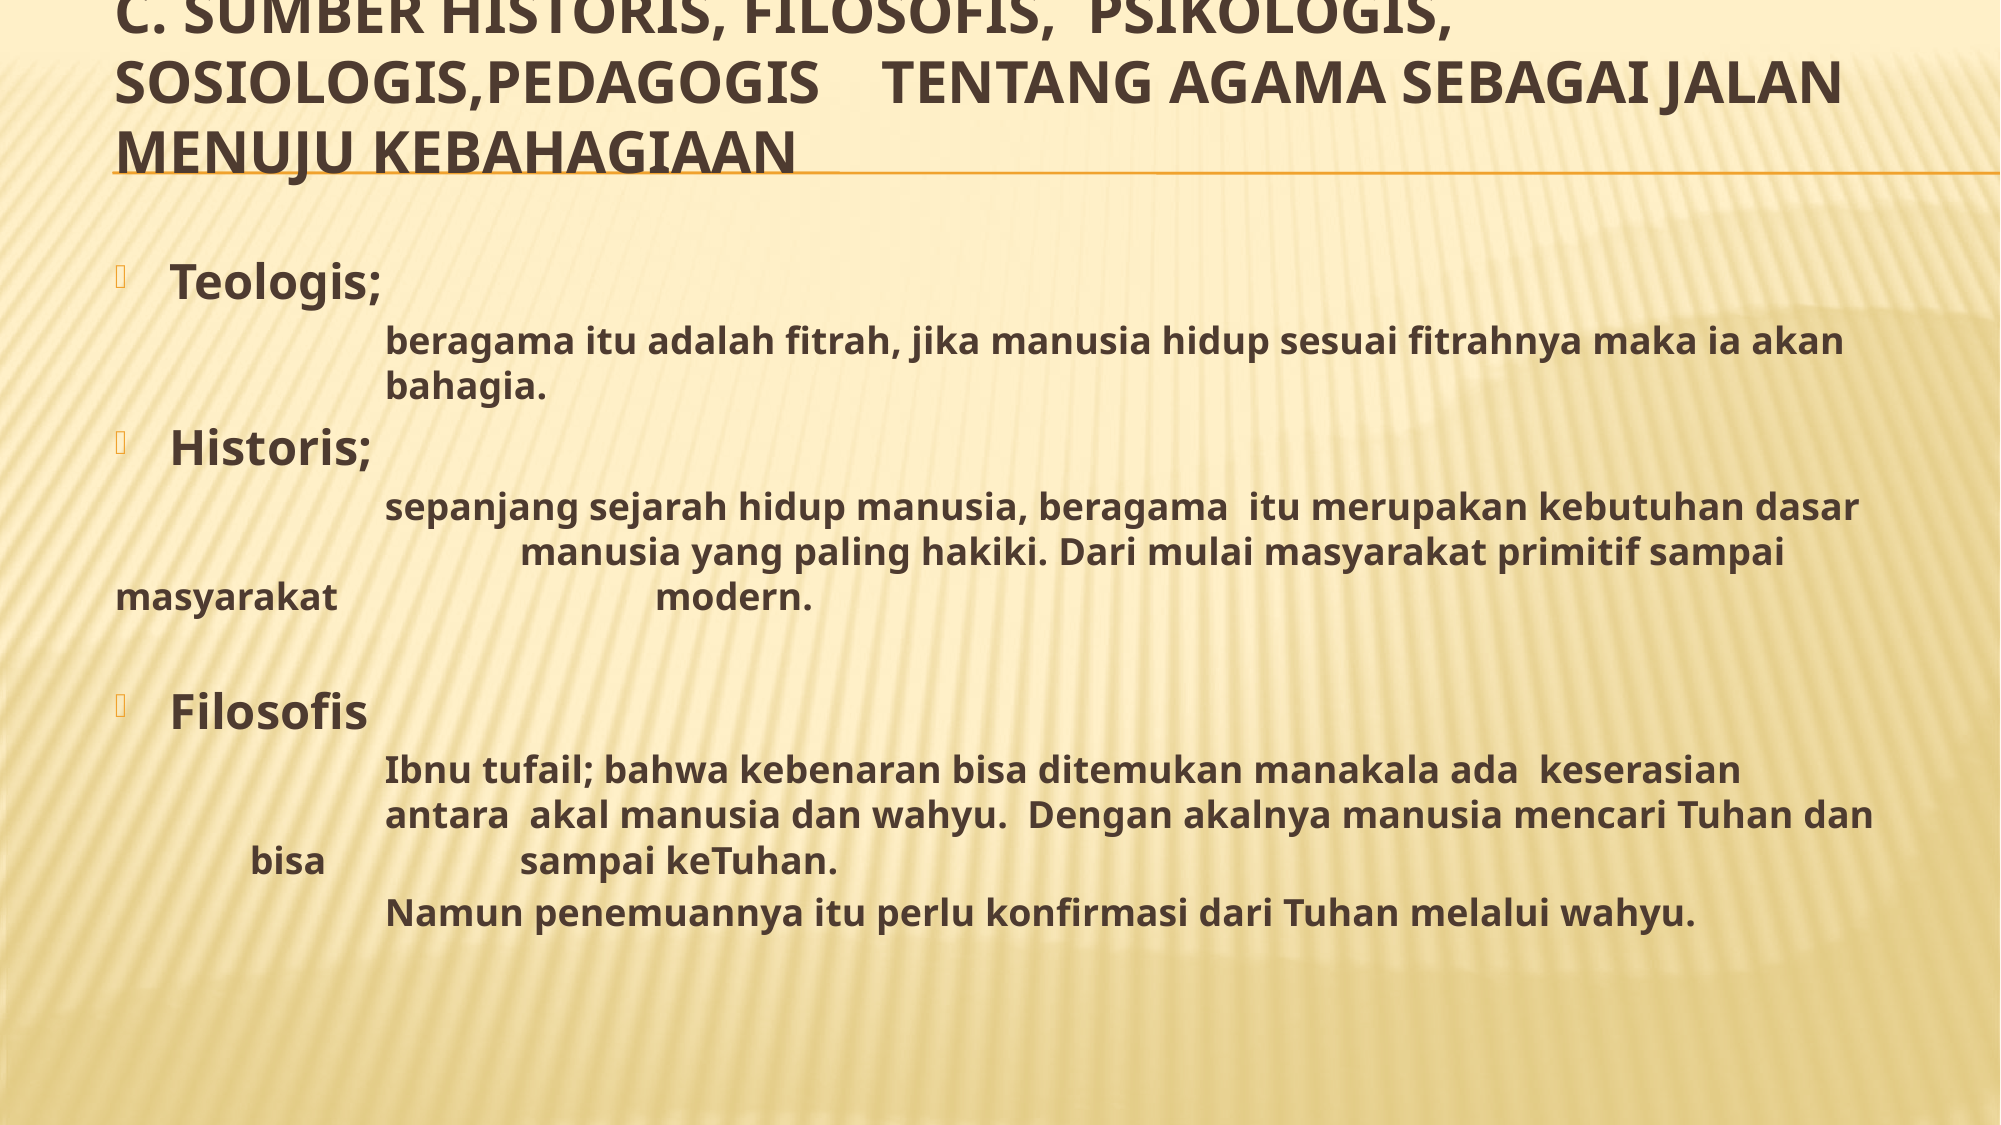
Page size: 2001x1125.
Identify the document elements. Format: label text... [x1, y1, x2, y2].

title C. Sumber Historis, filosofis, psikologis, sosiologis,Pedagogis tentang agama sebagai jalan menuju kebahagiaan [99, 0, 1957, 206]
list Teologis; beragama itu adalah fitrah, jika manusia hidup sesuai fitrahnya maka ia akan bahagia. Historis; sepanjang sejarah hidup manusia, beragama itu merupakan kebutuhan dasar manusia yang paling hakiki. Dari mulai masyarakat primitif sampai masyarakat modern. Filosofis Ibnu tufail; bahwa kebenaran bisa ditemukan manakala ada keserasian antara akal manusia dan wahyu. Dengan akalnya manusia mencari Tuhan dan bisa sampai keTuhan. Namun penemuannya itu perlu konfirmasi dari Tuhan melalui wahyu. [99, 243, 1919, 942]
